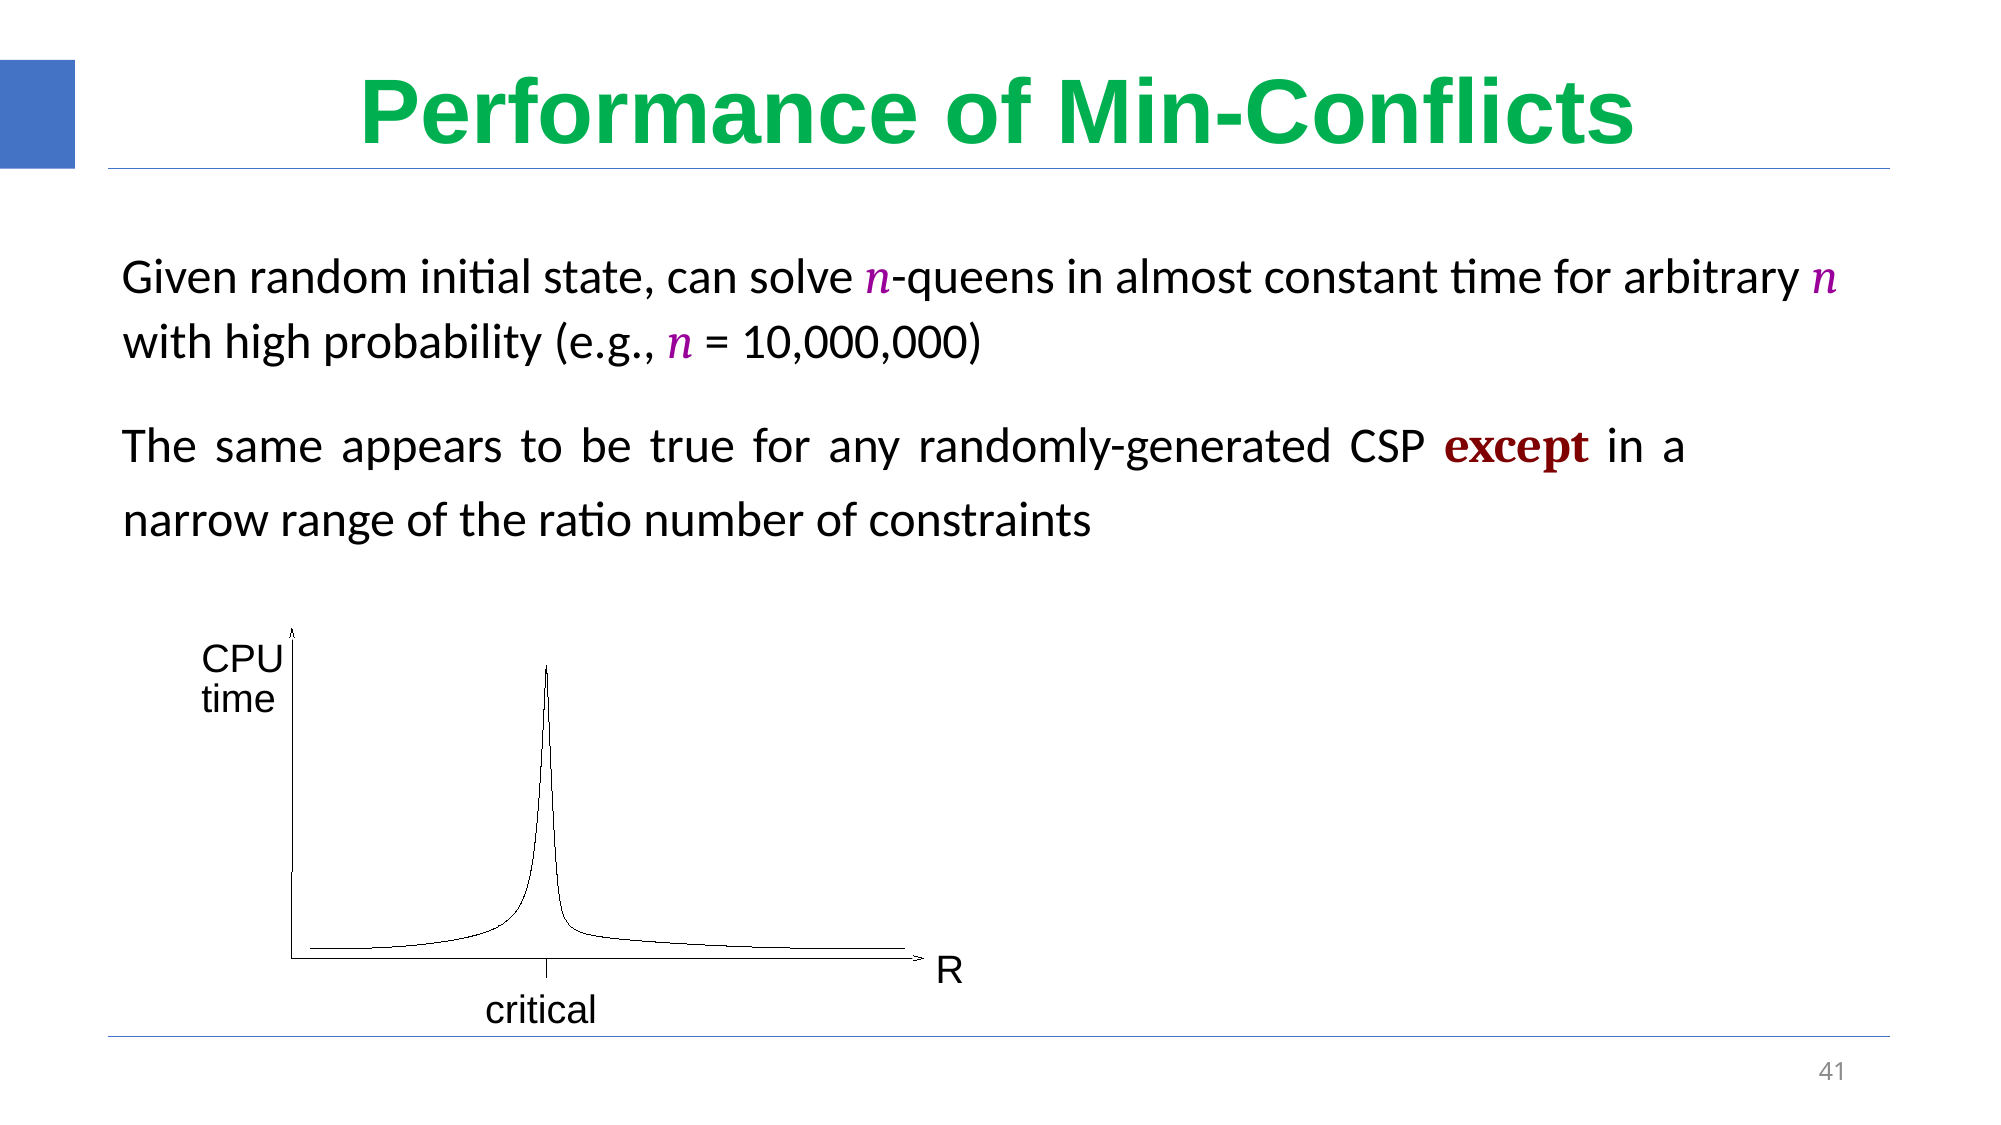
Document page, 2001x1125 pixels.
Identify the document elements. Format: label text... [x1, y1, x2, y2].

title Performance of Min-Conflicts [136, 50, 1862, 179]
slide_number 41 [1412, 1042, 1863, 1103]
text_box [201, 621, 974, 1030]
